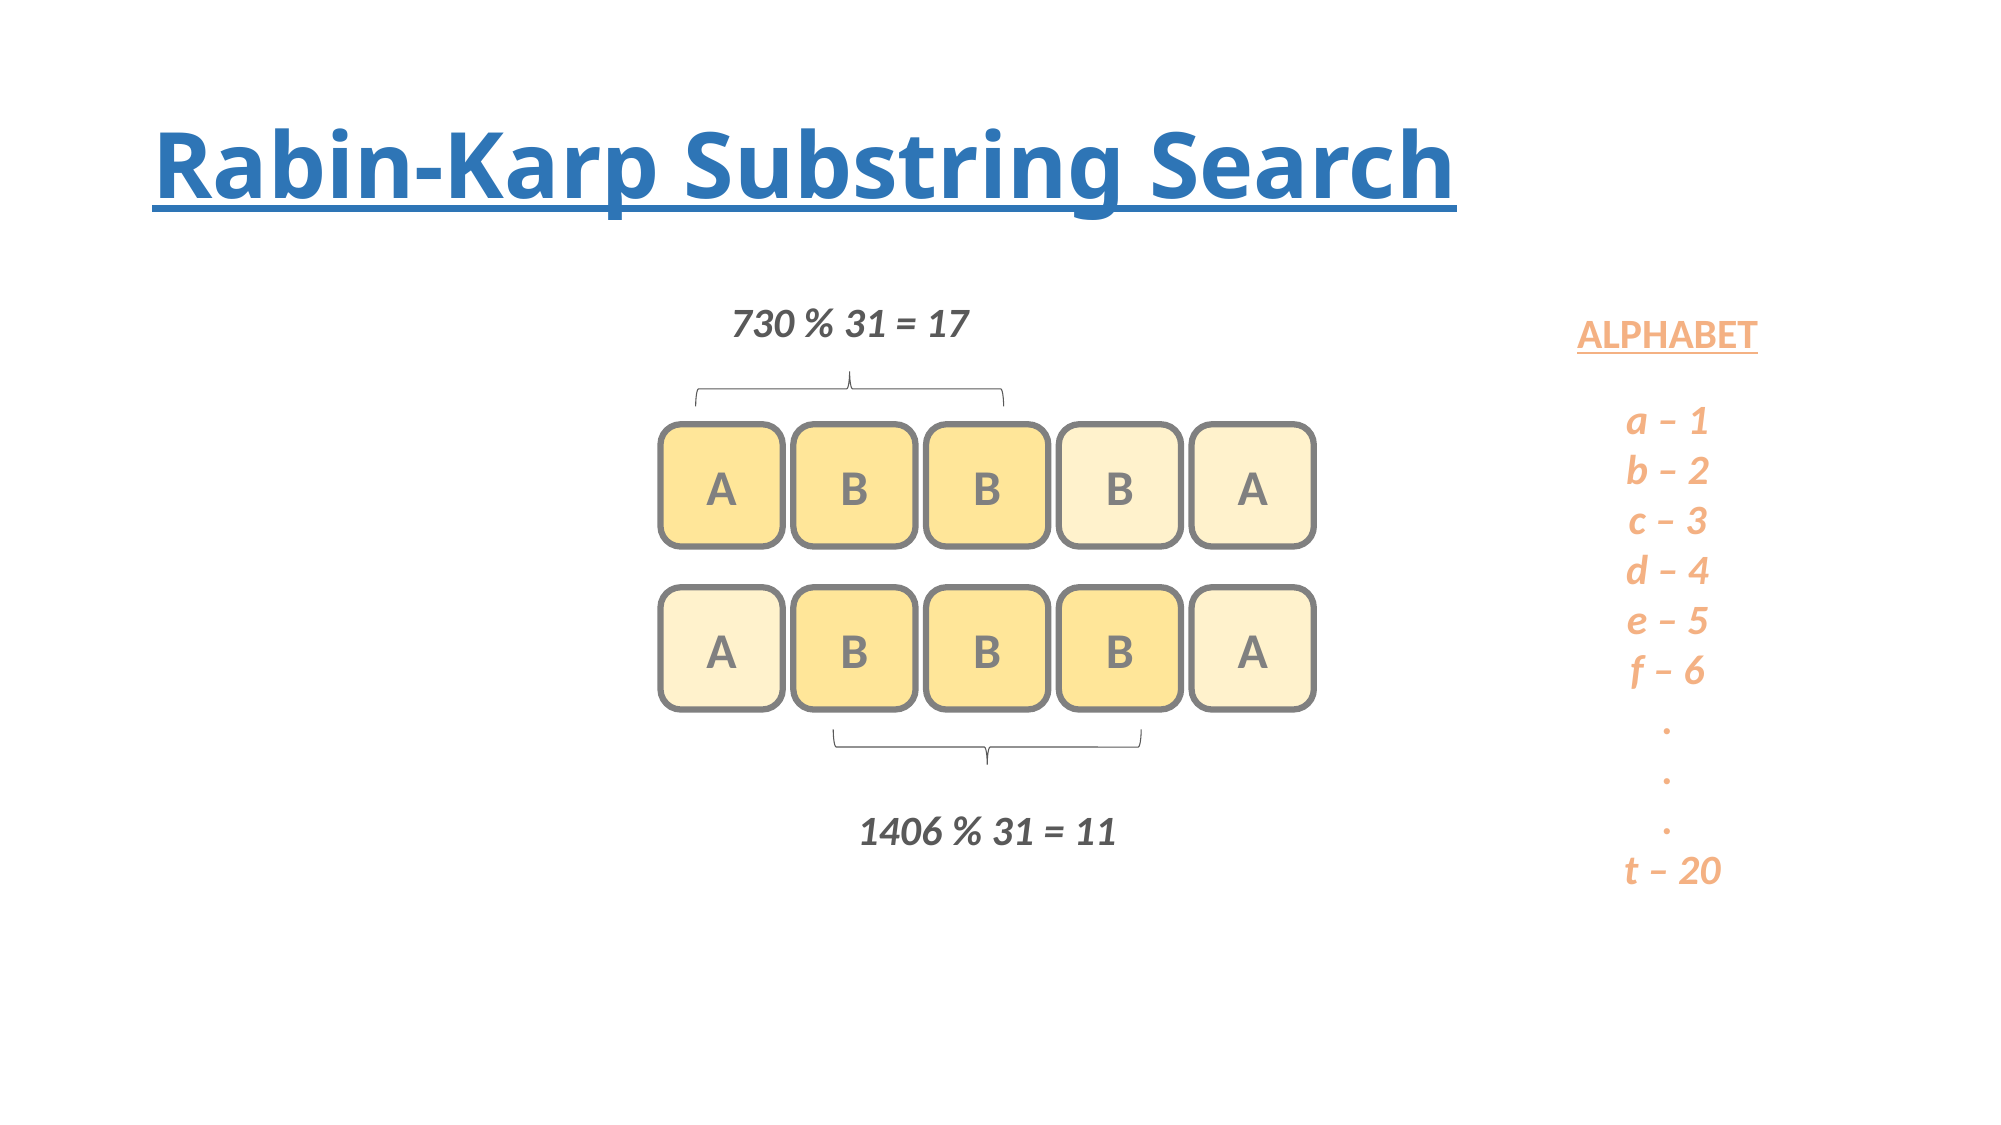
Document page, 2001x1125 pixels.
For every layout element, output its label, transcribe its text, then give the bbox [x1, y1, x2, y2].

text_box B [1057, 586, 1183, 711]
text_box 1406 % 31 = 11 [842, 796, 1132, 862]
text_box B [925, 586, 1050, 711]
text_box [832, 729, 1142, 765]
text_box B [1057, 423, 1183, 548]
text_box [695, 371, 1005, 407]
title Rabin-Karp Substring Search [137, 59, 1863, 278]
text_box a – 1 b – 2 c – 3 d – 4 e – 5 f – 6 . . . t – 20 [1599, 385, 1736, 900]
text_box A [659, 423, 784, 548]
text_box 730 % 31 = 17 [715, 287, 984, 353]
text_box A [1190, 423, 1315, 548]
text_box A [659, 586, 784, 711]
text_box B [925, 423, 1050, 548]
text_box B [792, 586, 917, 711]
text_box ALPHABET [1562, 299, 1774, 365]
text_box A [1190, 586, 1315, 711]
text_box B [792, 423, 917, 548]
